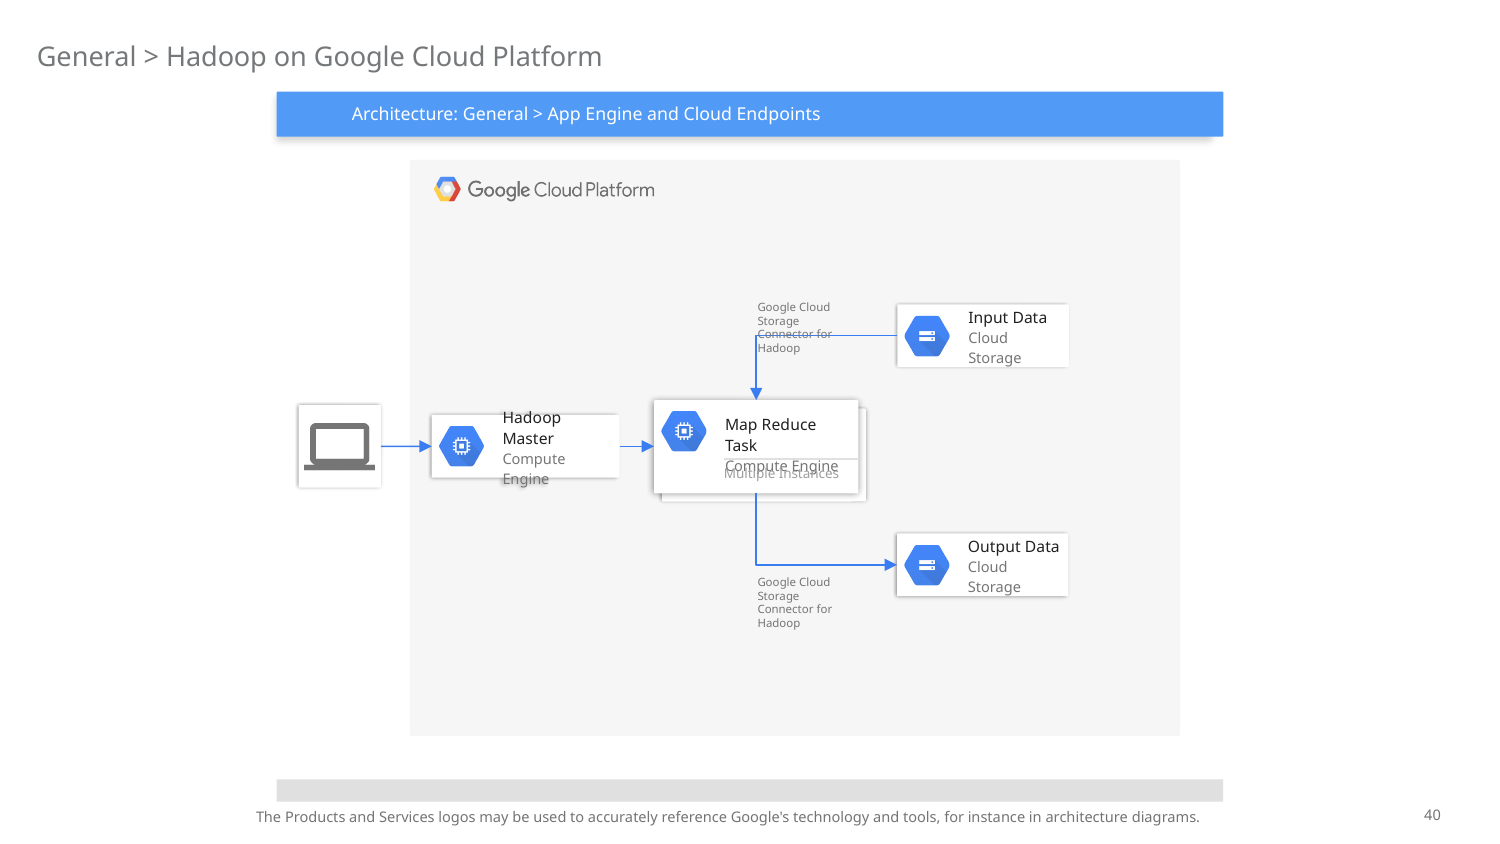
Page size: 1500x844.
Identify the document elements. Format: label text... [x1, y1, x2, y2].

text_box [276, 779, 1224, 802]
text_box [756, 335, 898, 401]
subtitle General > Hadoop on Google Cloud Platform [21, 0, 1469, 88]
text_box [424, 447, 627, 483]
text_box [646, 306, 1072, 605]
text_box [896, 533, 1069, 597]
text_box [431, 414, 620, 478]
text_box Architecture: General > App Engine and Cloud Endpoints [276, 91, 1224, 137]
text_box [790, 458, 863, 600]
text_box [897, 304, 1069, 368]
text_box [298, 404, 382, 488]
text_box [409, 159, 1181, 737]
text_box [653, 399, 867, 502]
